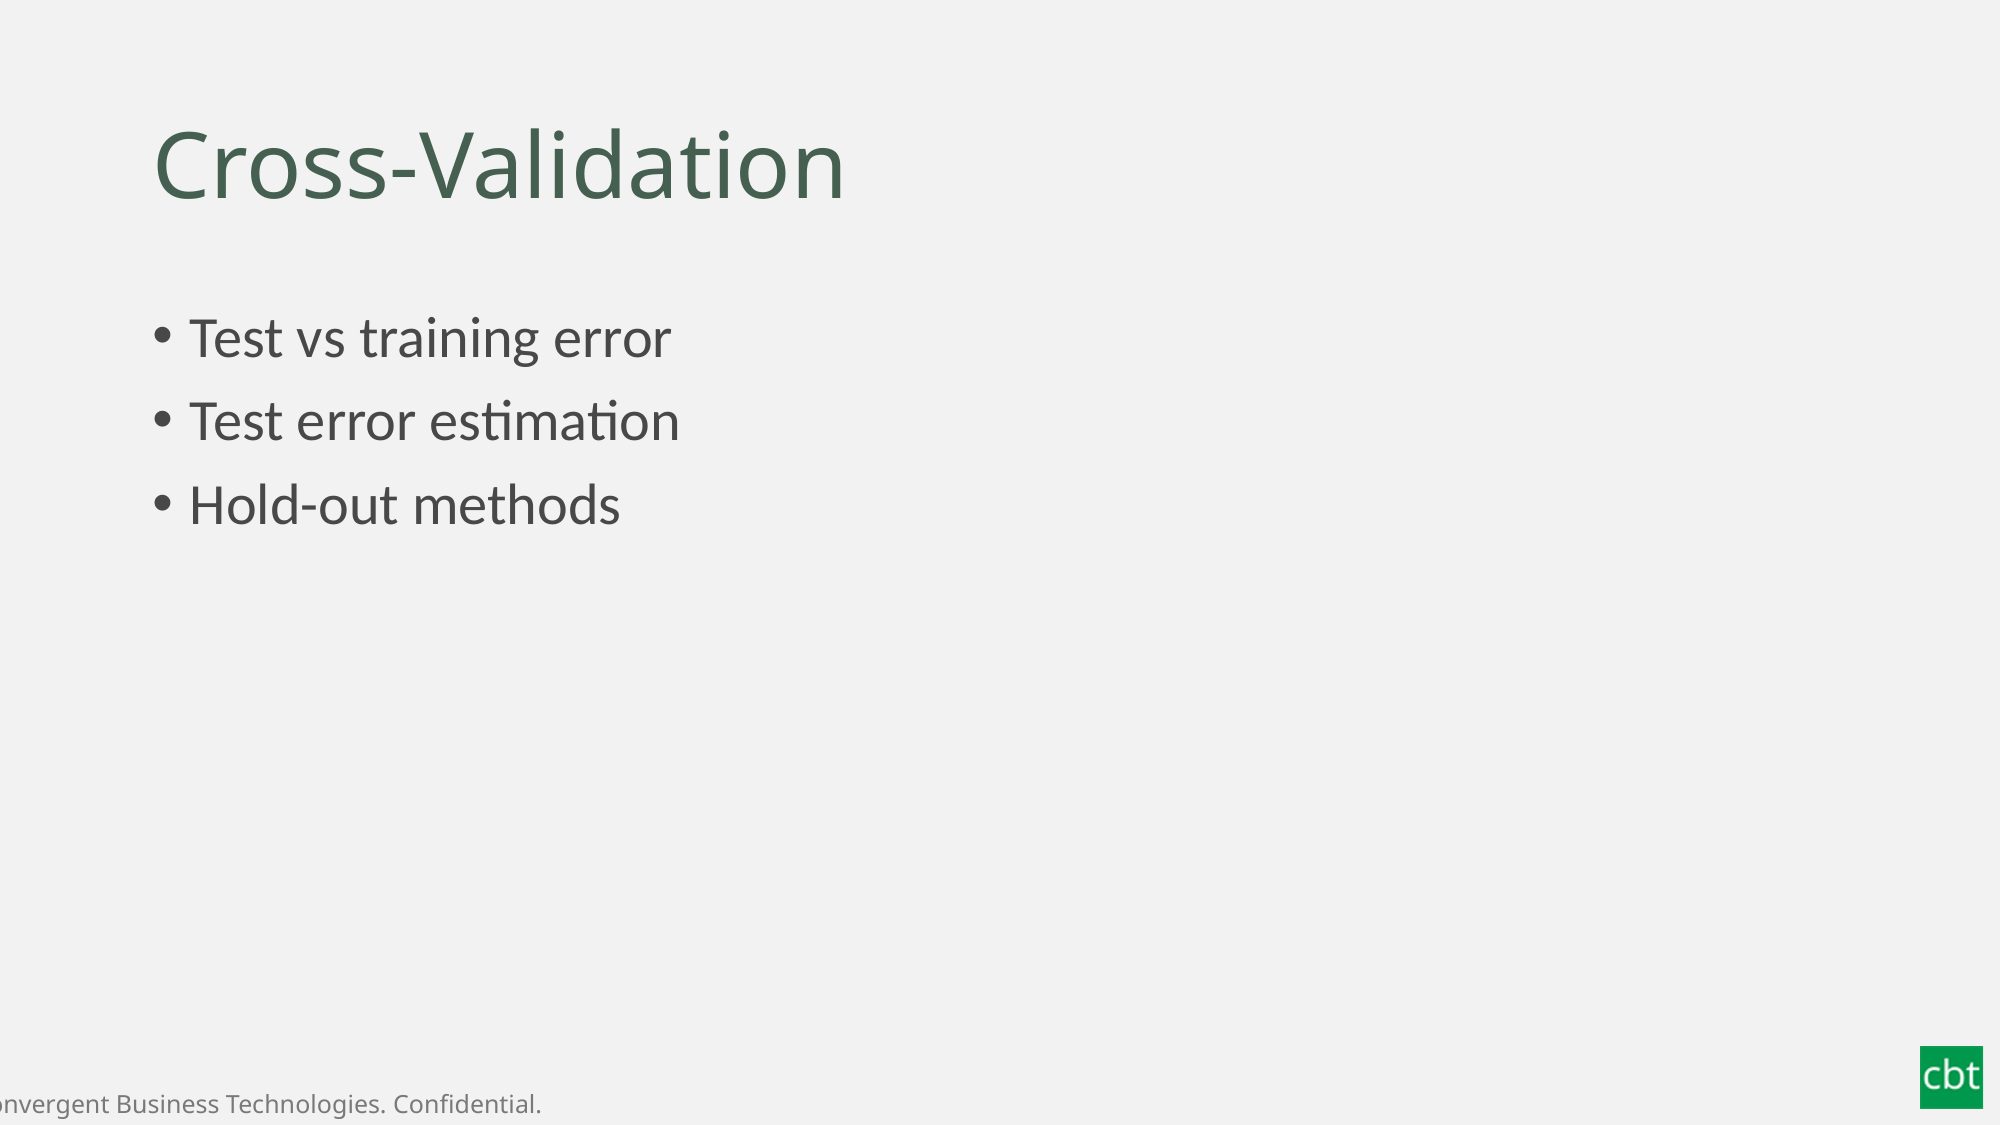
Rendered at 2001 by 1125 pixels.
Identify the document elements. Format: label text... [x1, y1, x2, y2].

picture [1920, 1046, 1984, 1109]
title Cross-Validation [137, 59, 1863, 278]
list Test vs training error Test error estimation Hold-out methods [137, 299, 1863, 1014]
